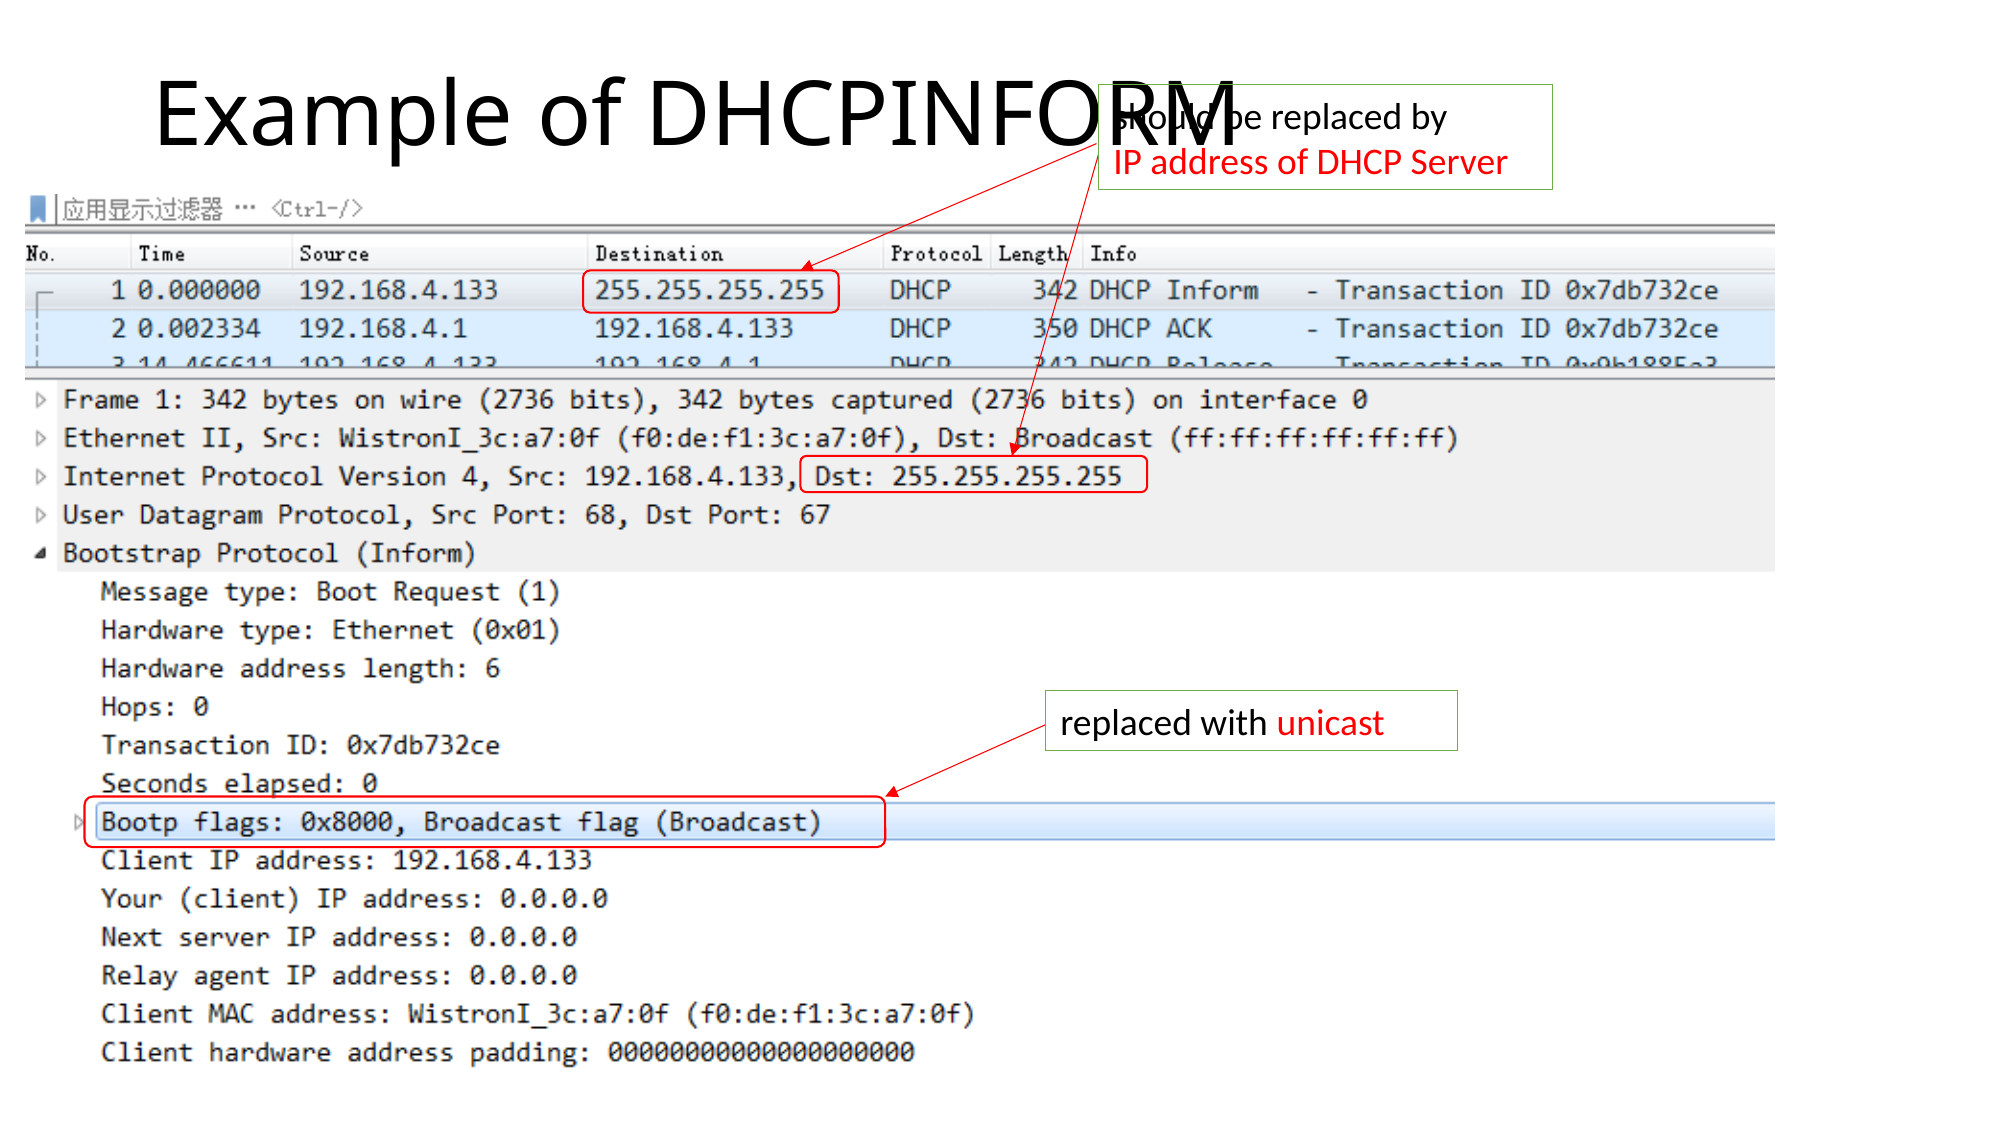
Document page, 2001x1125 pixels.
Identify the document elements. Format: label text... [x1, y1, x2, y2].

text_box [1011, 154, 1099, 456]
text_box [885, 724, 1046, 797]
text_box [800, 143, 1097, 271]
picture [25, 194, 1775, 1077]
text_box should be replaced by IP address of DHCP Server [1098, 84, 1553, 190]
title Example of DHCPINFORM [137, 59, 1822, 173]
